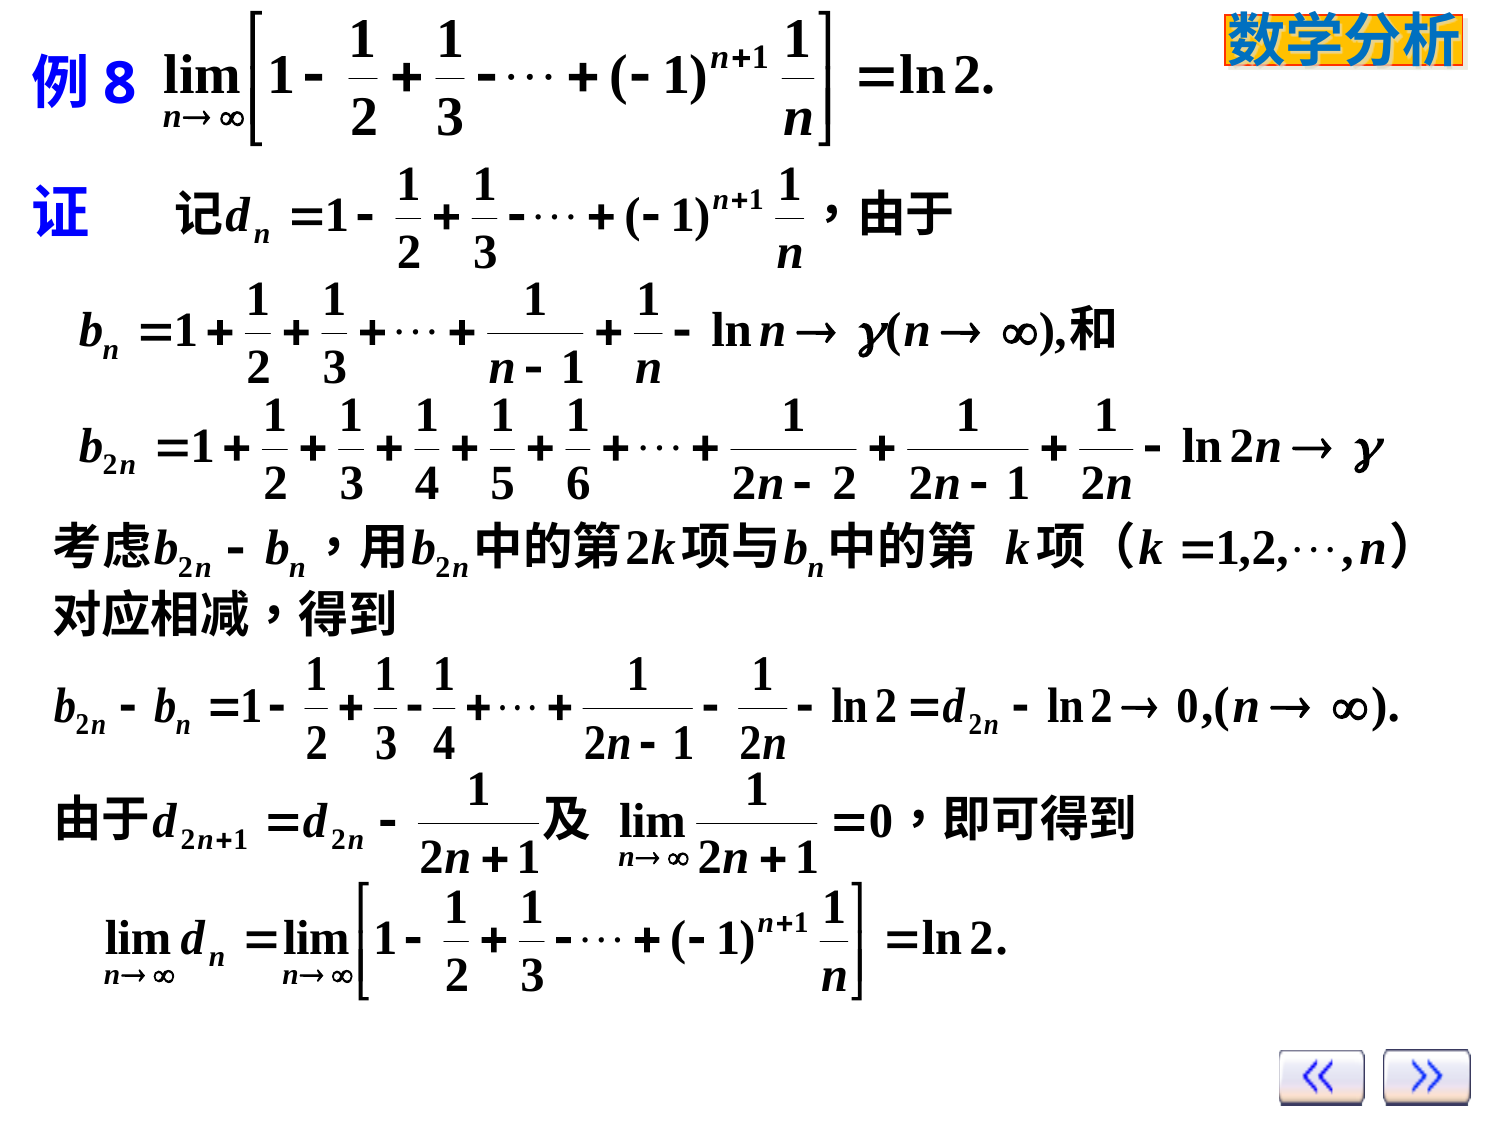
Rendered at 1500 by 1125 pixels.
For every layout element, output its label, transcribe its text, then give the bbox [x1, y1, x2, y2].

text_box 证 [16, 168, 71, 253]
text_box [51, 514, 1440, 782]
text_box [52, 762, 1241, 1008]
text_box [159, 7, 999, 150]
picture [1279, 1050, 1365, 1106]
text_box 例8 [16, 38, 154, 123]
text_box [76, 157, 1389, 542]
picture [1383, 1049, 1471, 1106]
